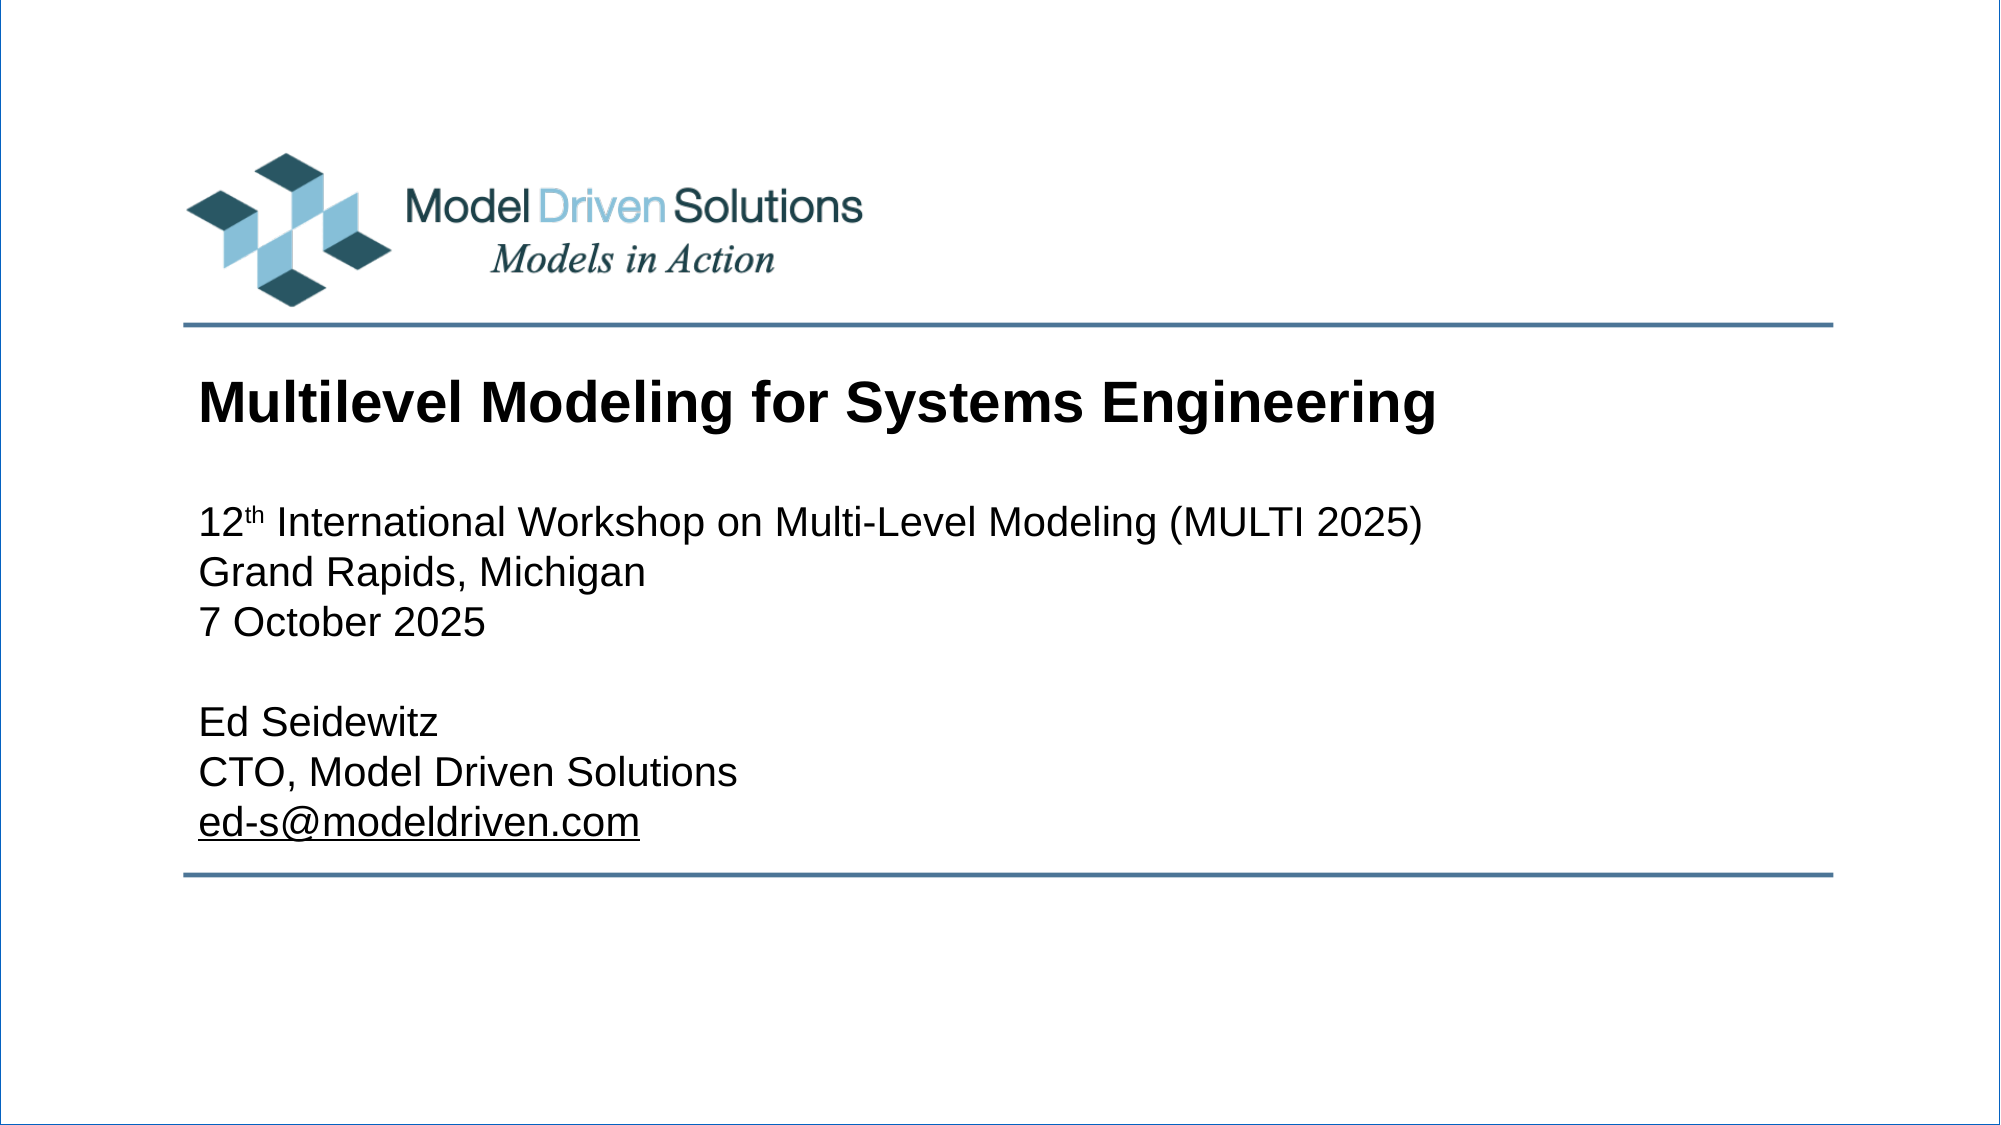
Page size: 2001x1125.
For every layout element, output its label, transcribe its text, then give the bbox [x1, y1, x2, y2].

title Multilevel Modeling for Systems Engineering [183, 356, 1845, 443]
picture [183, 151, 907, 310]
subtitle 12th International Workshop on Multi-Level Modeling (MULTI 2025) Grand Rapids, Michigan 7 October 2025 Ed Seidewitz CTO, Model Driven Solutions ed-s@modeldriven.com [183, 486, 1845, 849]
